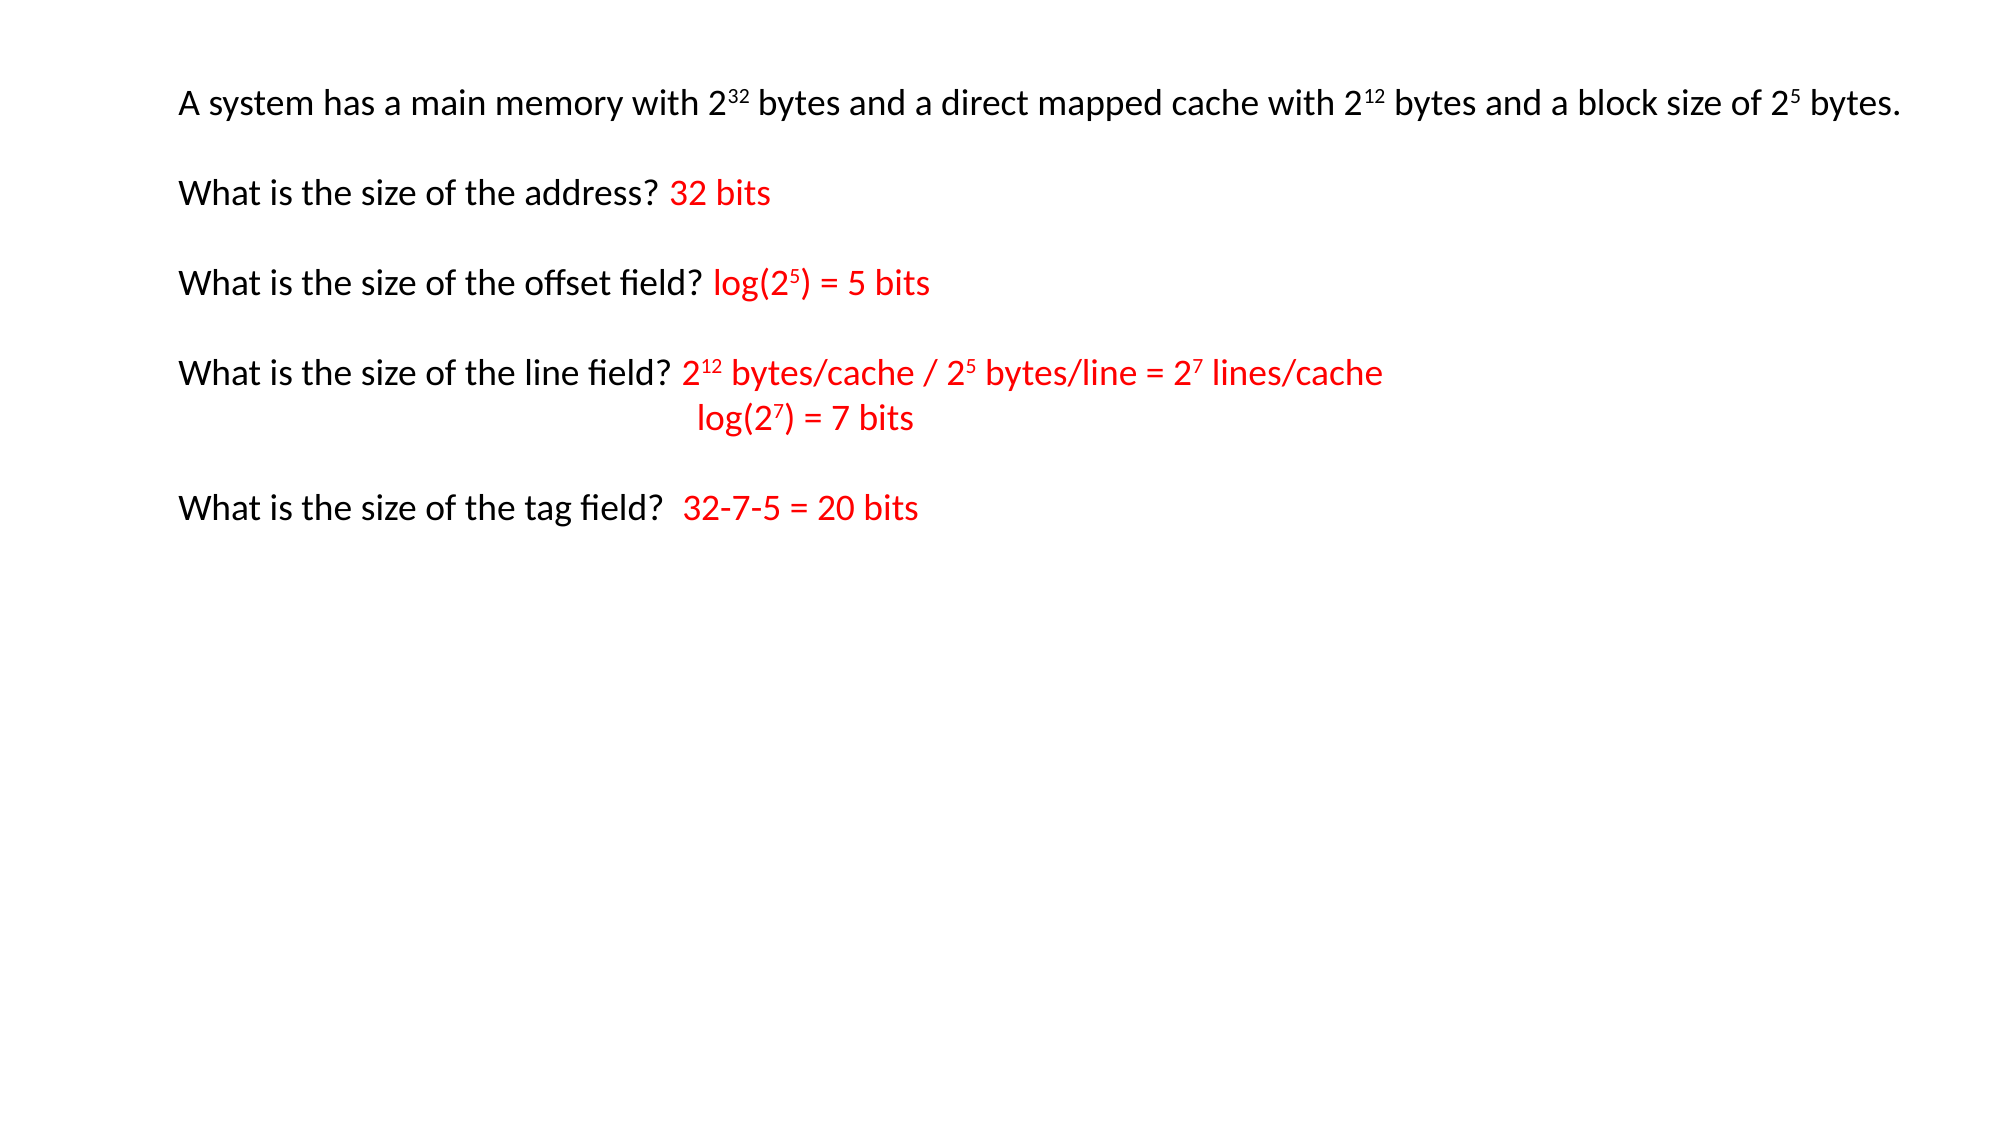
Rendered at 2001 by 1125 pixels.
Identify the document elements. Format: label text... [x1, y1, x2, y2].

text_box A system has a main memory with 232 bytes and a direct mapped cache with 212 bytes and a block size of 25 bytes. What is the size of the address? 32 bits What is the size of the offset field? log(25) = 5 bits What is the size of the line field? 212 bytes/cache / 25 bytes/line = 27 lines/cache log(27) = 7 bits What is the size of the tag field? 32-7-5 = 20 bits [163, 70, 1917, 535]
